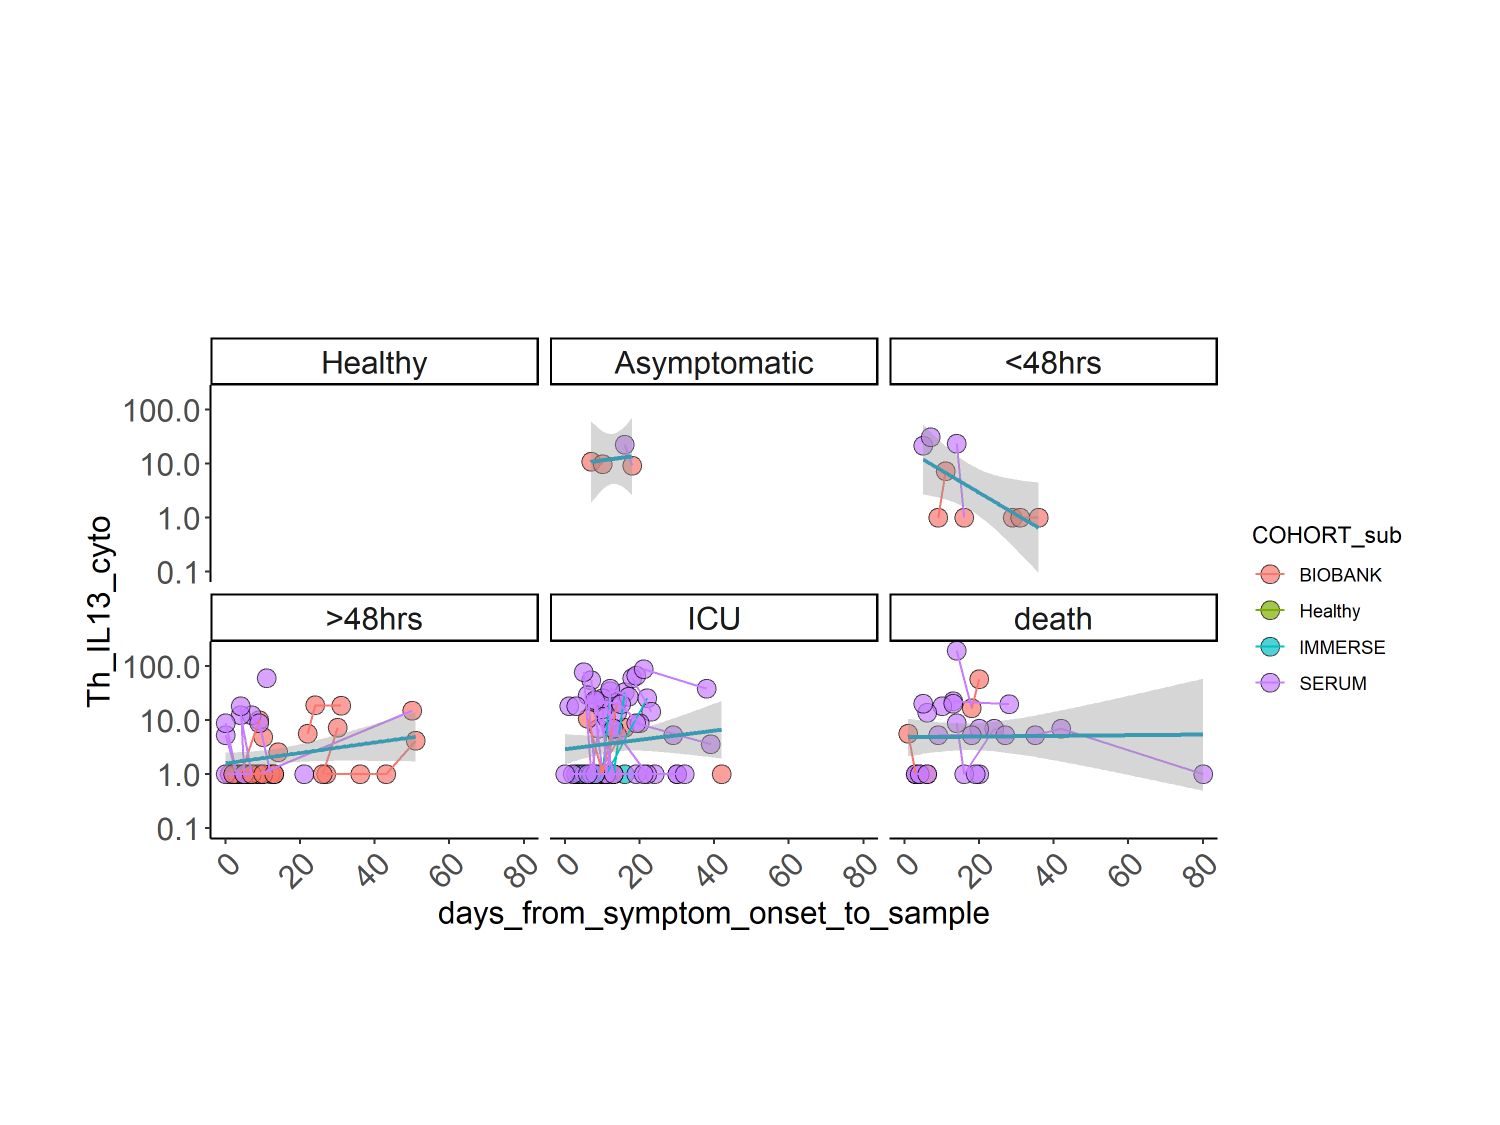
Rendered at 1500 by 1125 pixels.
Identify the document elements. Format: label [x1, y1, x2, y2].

list [74, 262, 1426, 1006]
